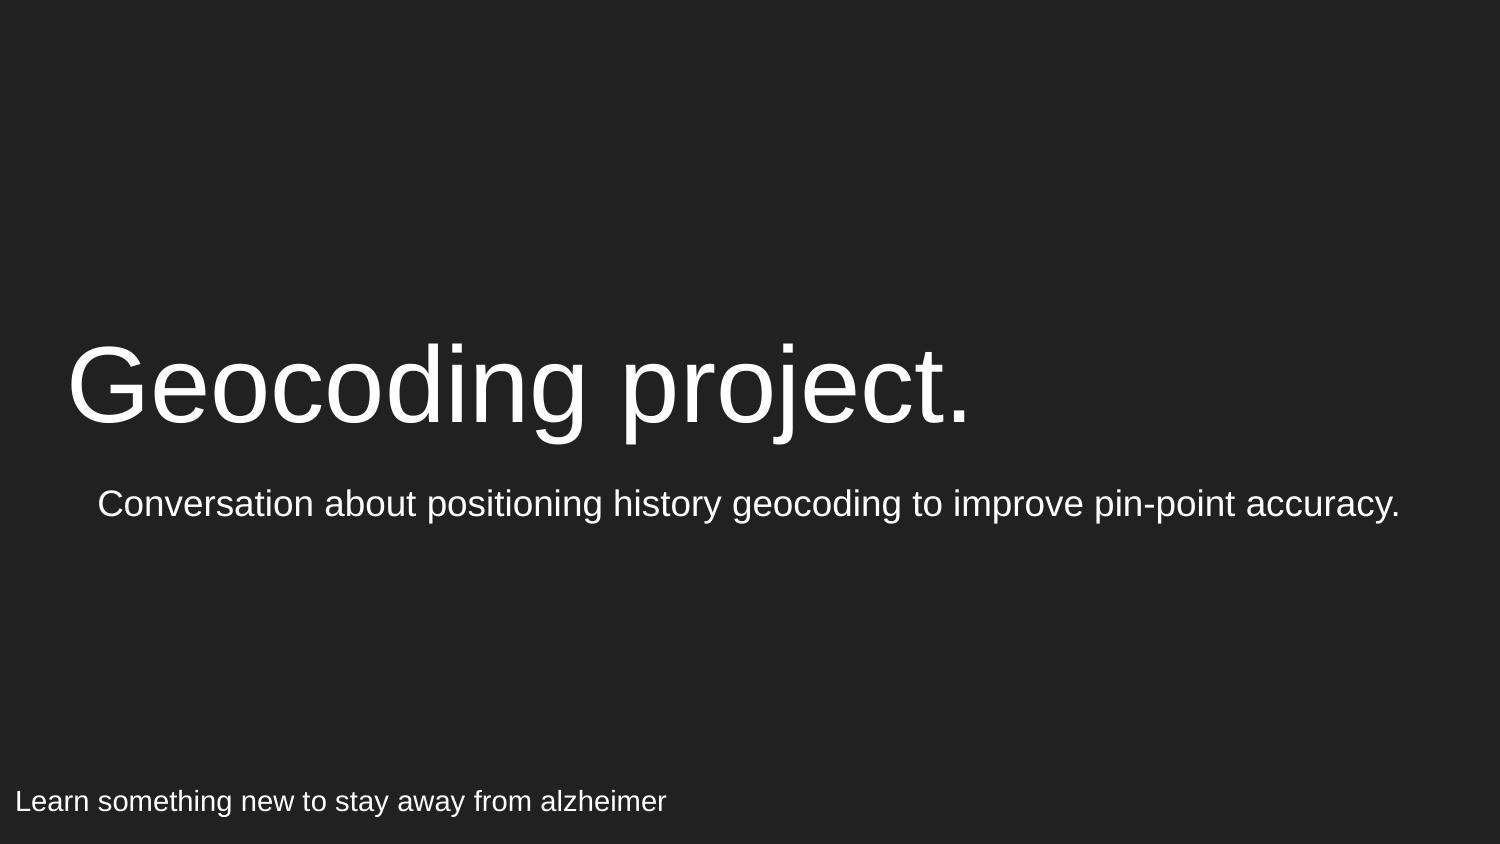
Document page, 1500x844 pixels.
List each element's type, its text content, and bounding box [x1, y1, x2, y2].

subtitle Conversation about positioning history geocoding to improve pin-point accuracy. [51, 464, 1449, 552]
text_box Learn something new to stay away from alzheimer [0, 766, 873, 832]
title Geocoding project. [51, 122, 1449, 459]
